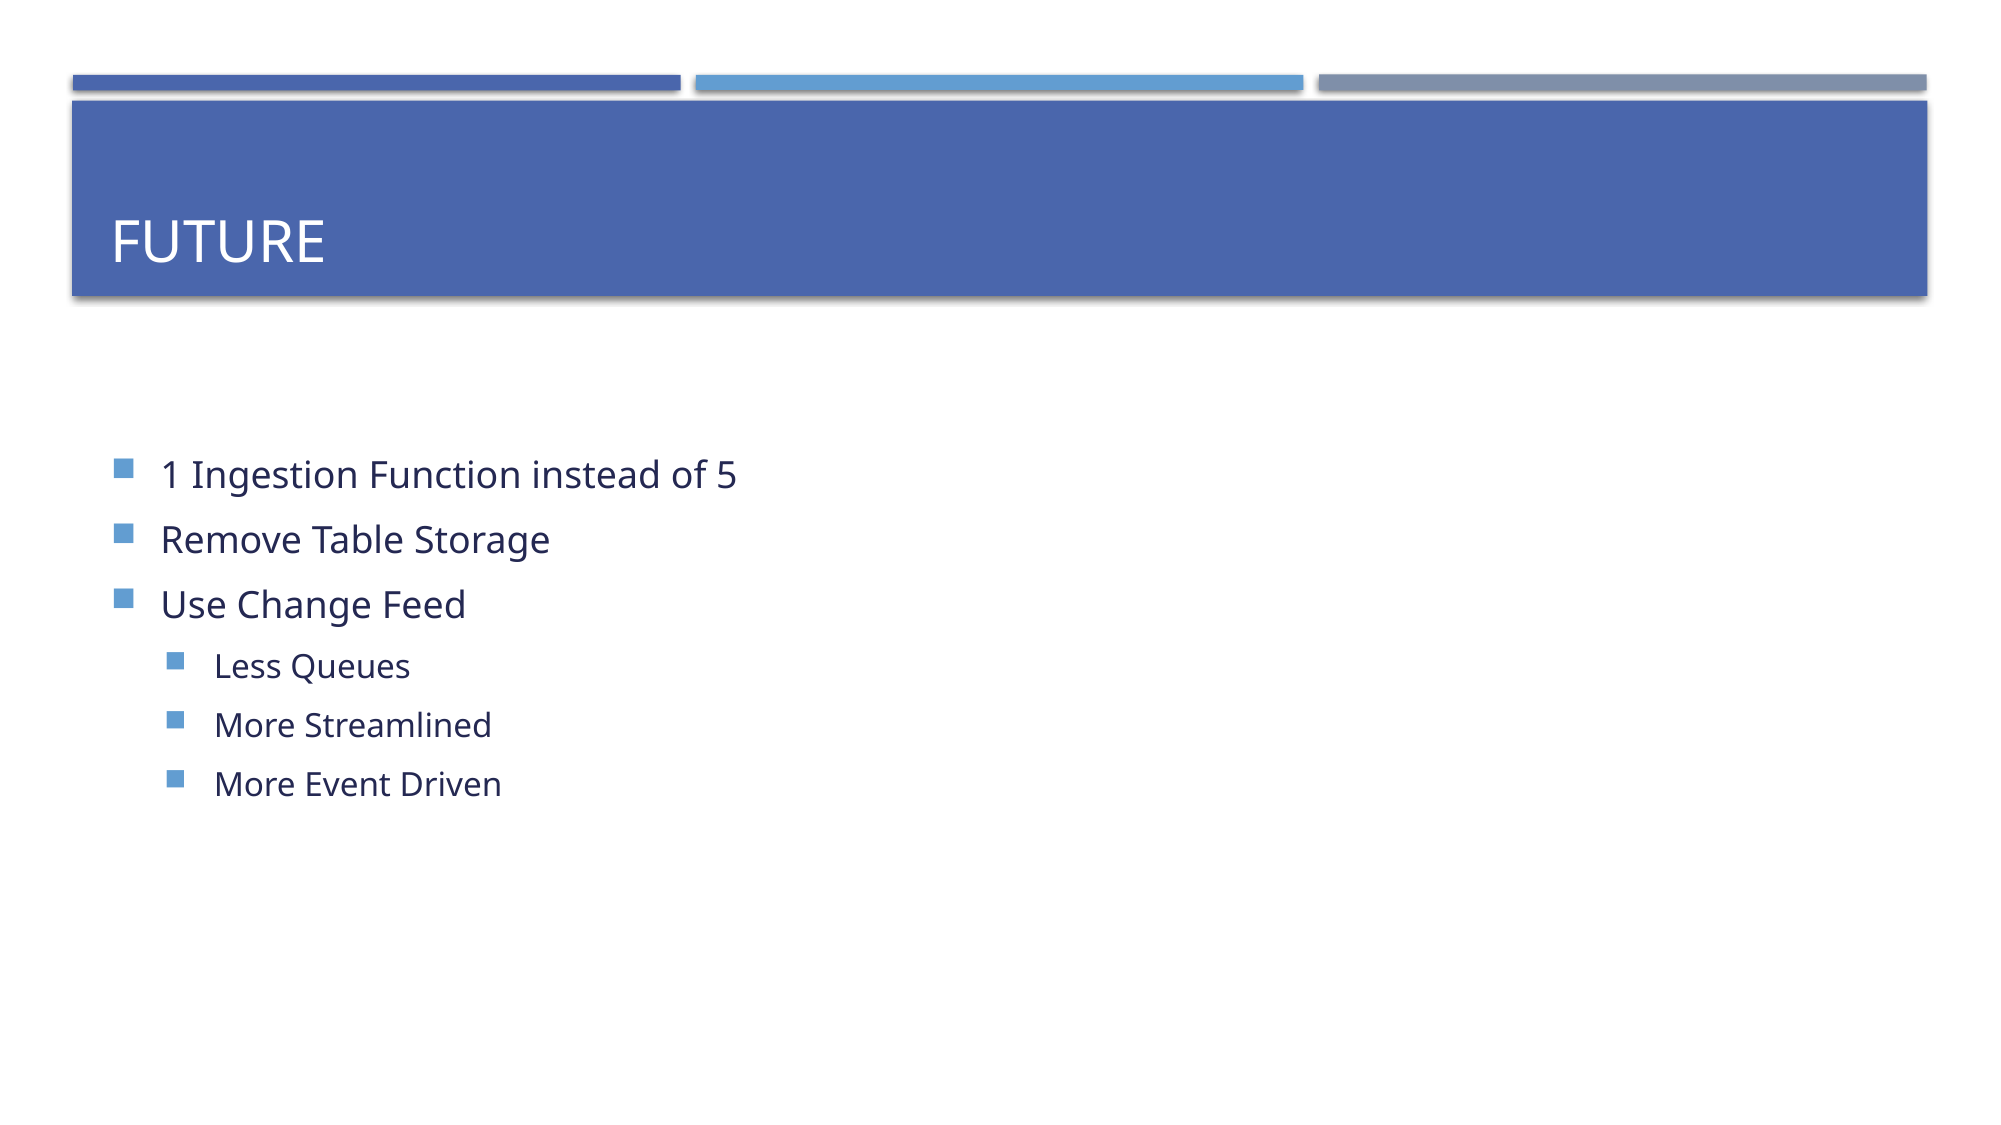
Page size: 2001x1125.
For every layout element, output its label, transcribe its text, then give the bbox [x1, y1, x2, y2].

list 1 Ingestion Function instead of 5 Remove Table Storage Use Change Feed Less Queues More Streamlined More Event Driven [95, 357, 1905, 962]
title Future [95, 115, 1905, 282]
